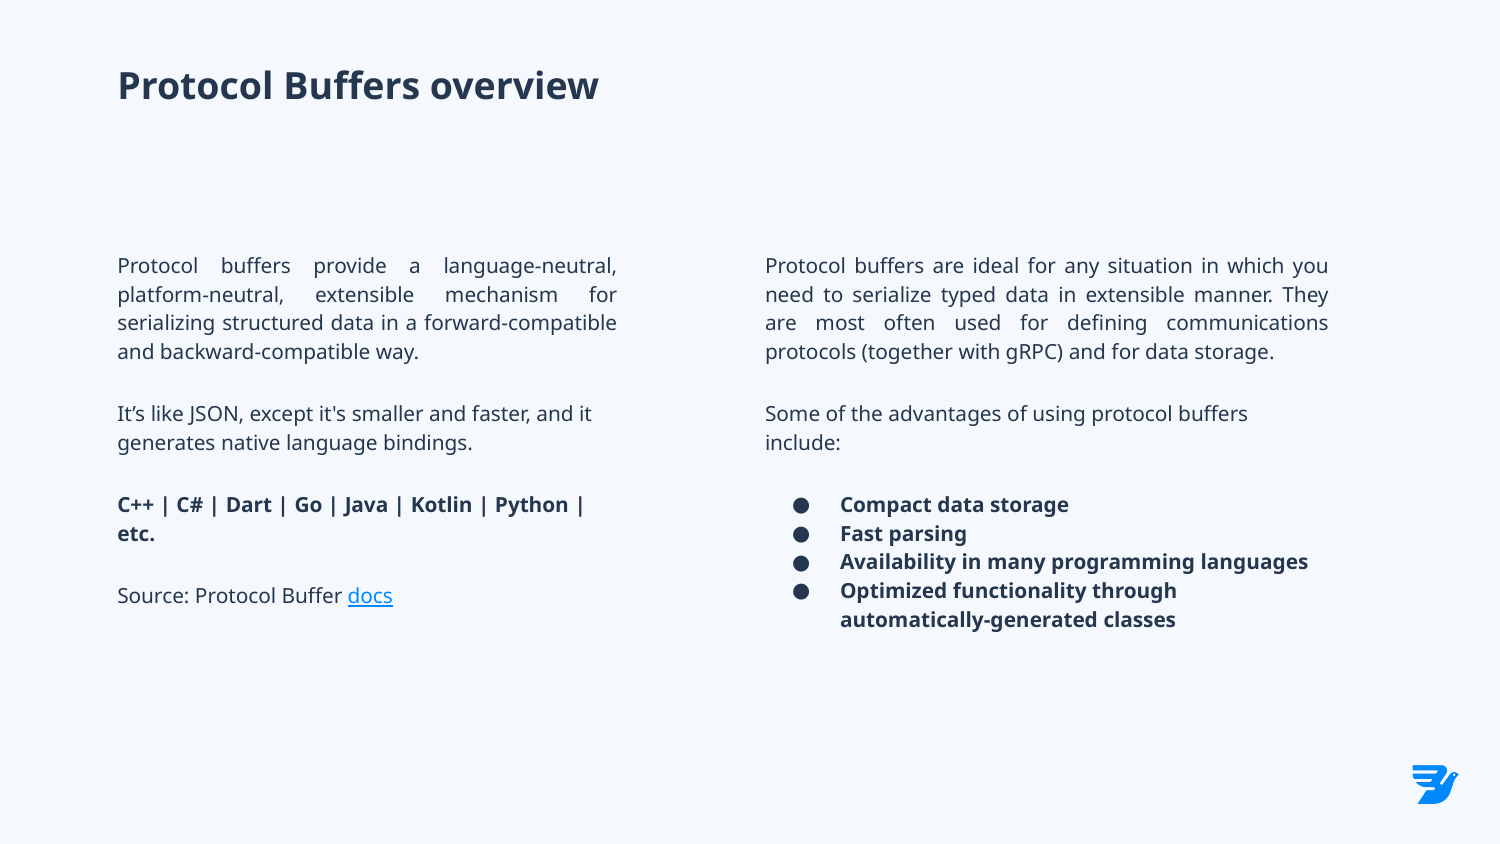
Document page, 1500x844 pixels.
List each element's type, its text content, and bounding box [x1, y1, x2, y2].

text_box Protocol Buffers overview [102, 48, 685, 123]
list Protocol buffers are ideal for any situation in which you need to serialize typed data in extensible manner. They are most often used for defining communications protocols (together with gRPC) and for data storage. Some of the advantages of using protocol buffers include: Compact data storage Fast parsing Availability in many programming languages Optimized functionality through automatically-generated classes [750, 233, 1344, 704]
picture [1391, 740, 1480, 829]
text_box Protocol buffers provide a language-neutral, platform-neutral, extensible mechanism for serializing structured data in a forward-compatible and backward-compatible way. It’s like JSON, except it's smaller and faster, and it generates native language bindings. C++ | C# | Dart | Go | Java | Kotlin | Python | etc. Source: Protocol Buffer docs [102, 233, 633, 551]
